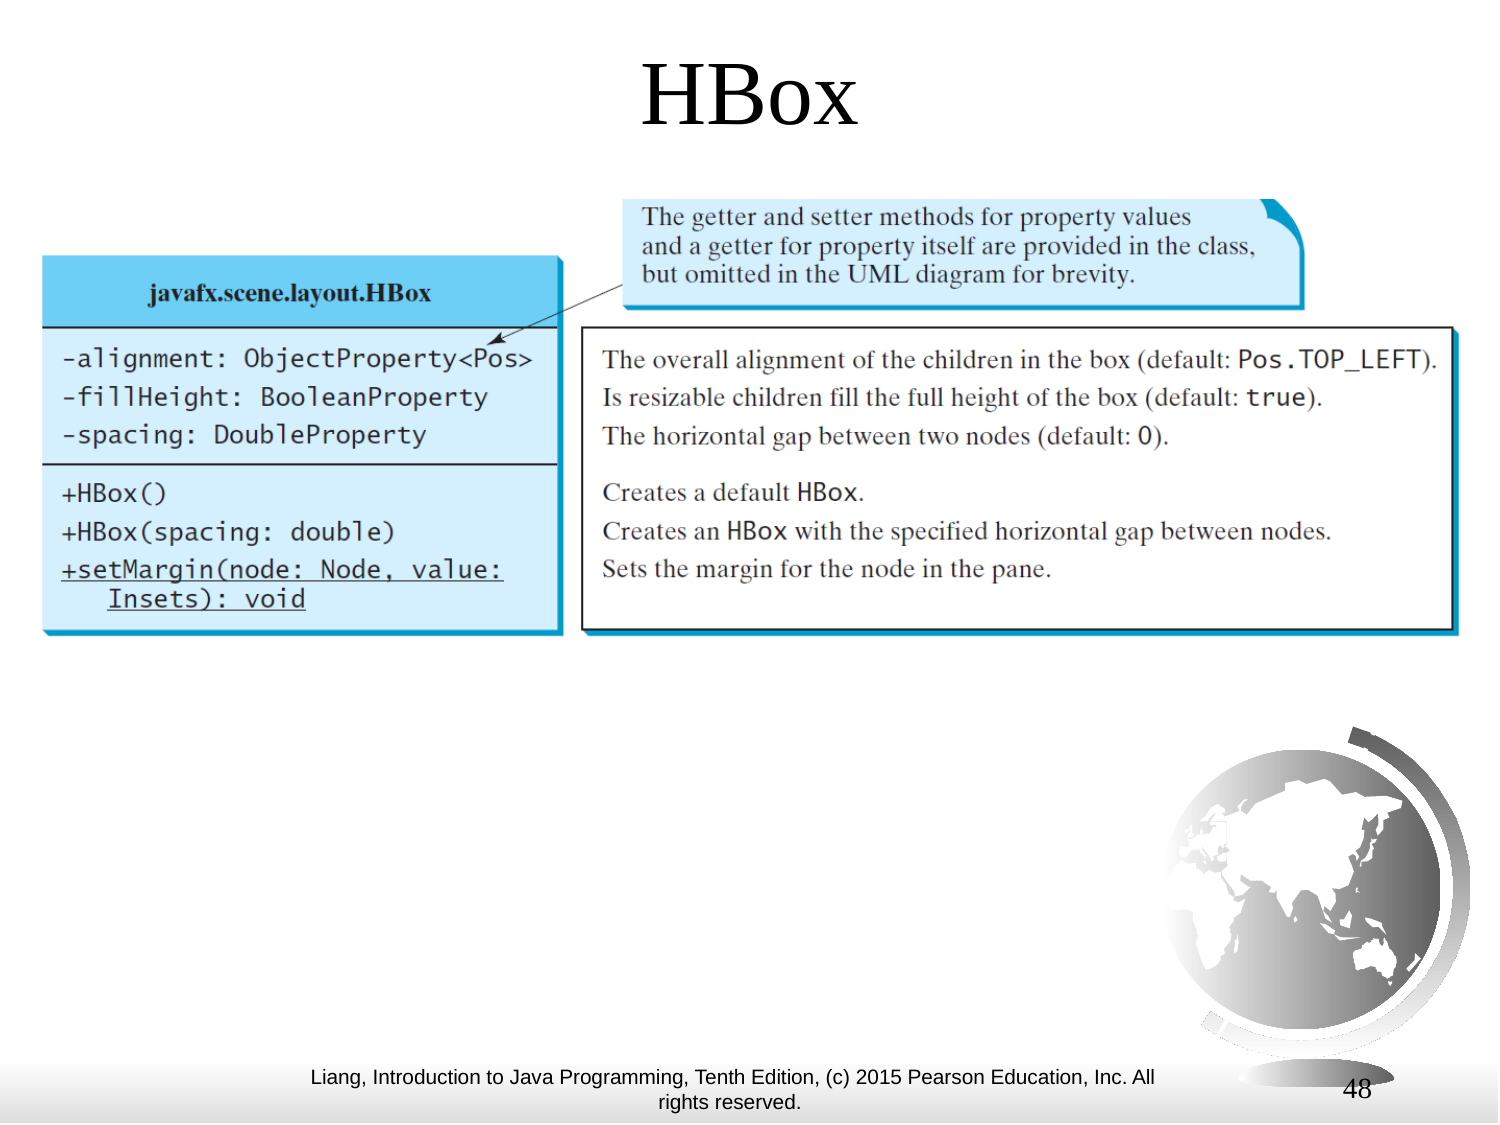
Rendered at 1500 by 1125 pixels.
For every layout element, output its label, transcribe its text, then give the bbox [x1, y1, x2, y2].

title HBox [37, 24, 1463, 150]
slide_number 48 [1074, 1049, 1388, 1125]
picture [34, 199, 1466, 641]
